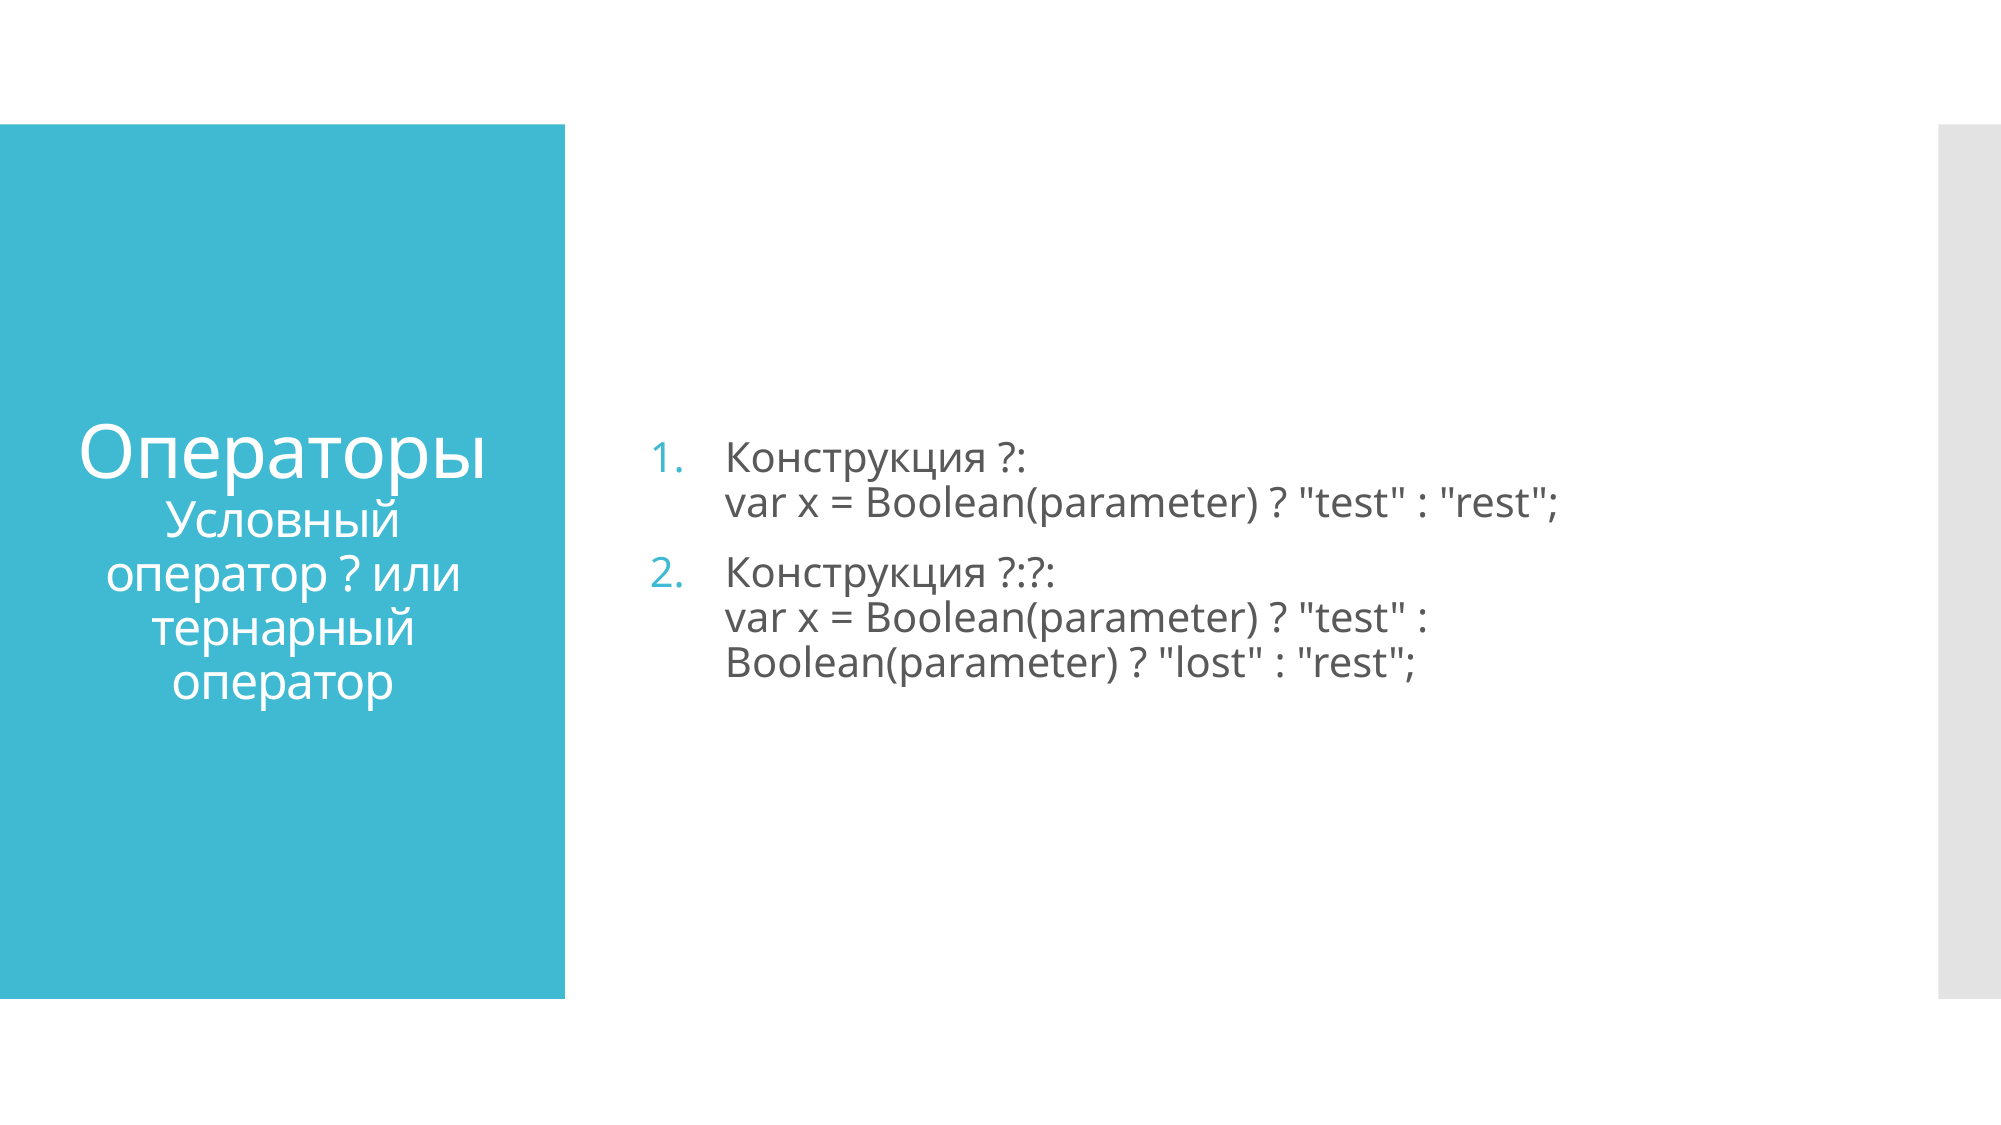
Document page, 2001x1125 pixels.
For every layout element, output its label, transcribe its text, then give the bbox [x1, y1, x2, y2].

list Конструкция ?: var x = Boolean(parameter) ? "test" : "rest"; Конструкция ?:?: var x = Boolean(parameter) ? "test" : Boolean(parameter) ? "lost" : "rest"; [634, 141, 1835, 982]
title Операторы Условный оператор ? или тернарный оператор [41, 184, 525, 940]
